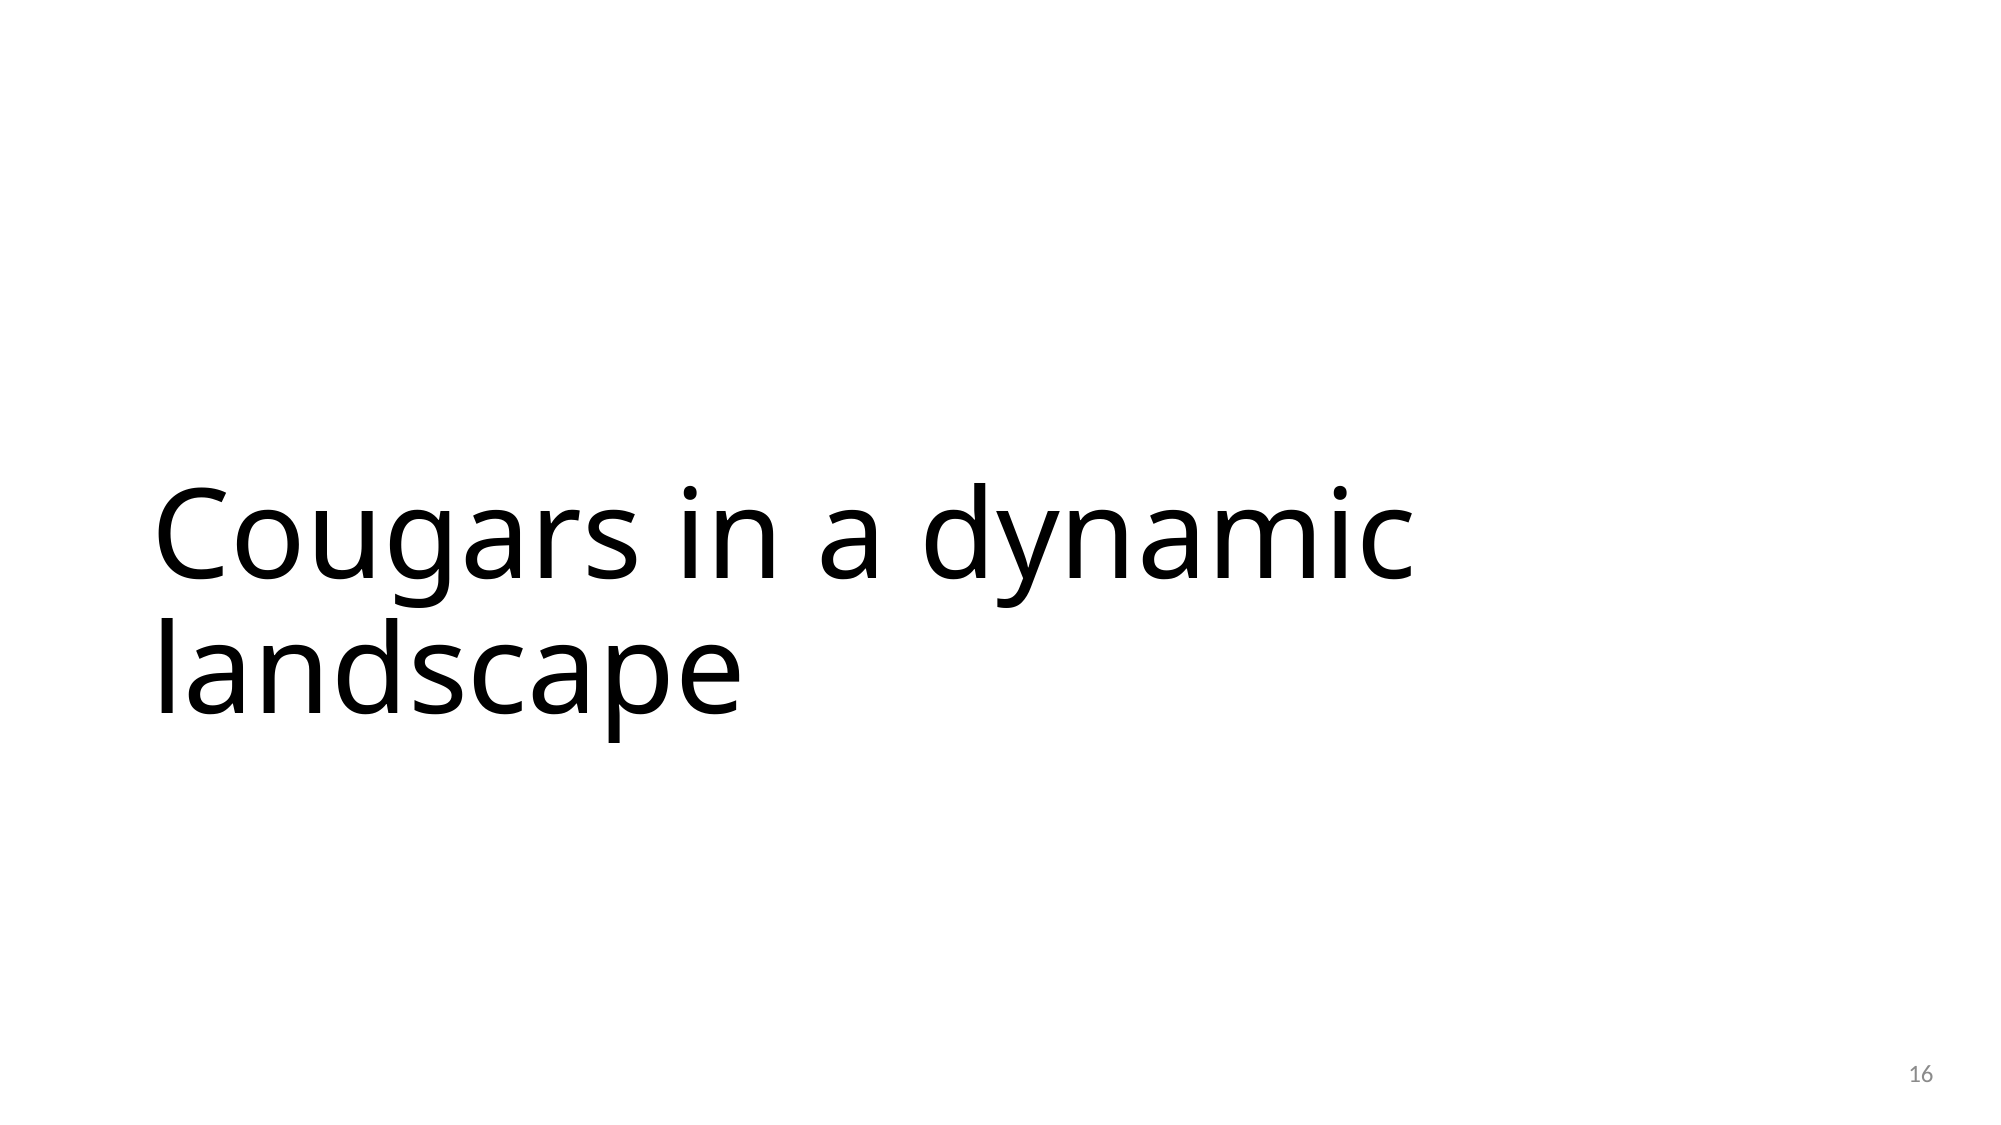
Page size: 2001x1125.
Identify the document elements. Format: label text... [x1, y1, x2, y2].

slide_number 16 [1830, 1042, 1949, 1103]
title Cougars in a dynamic landscape [136, 280, 1862, 749]
